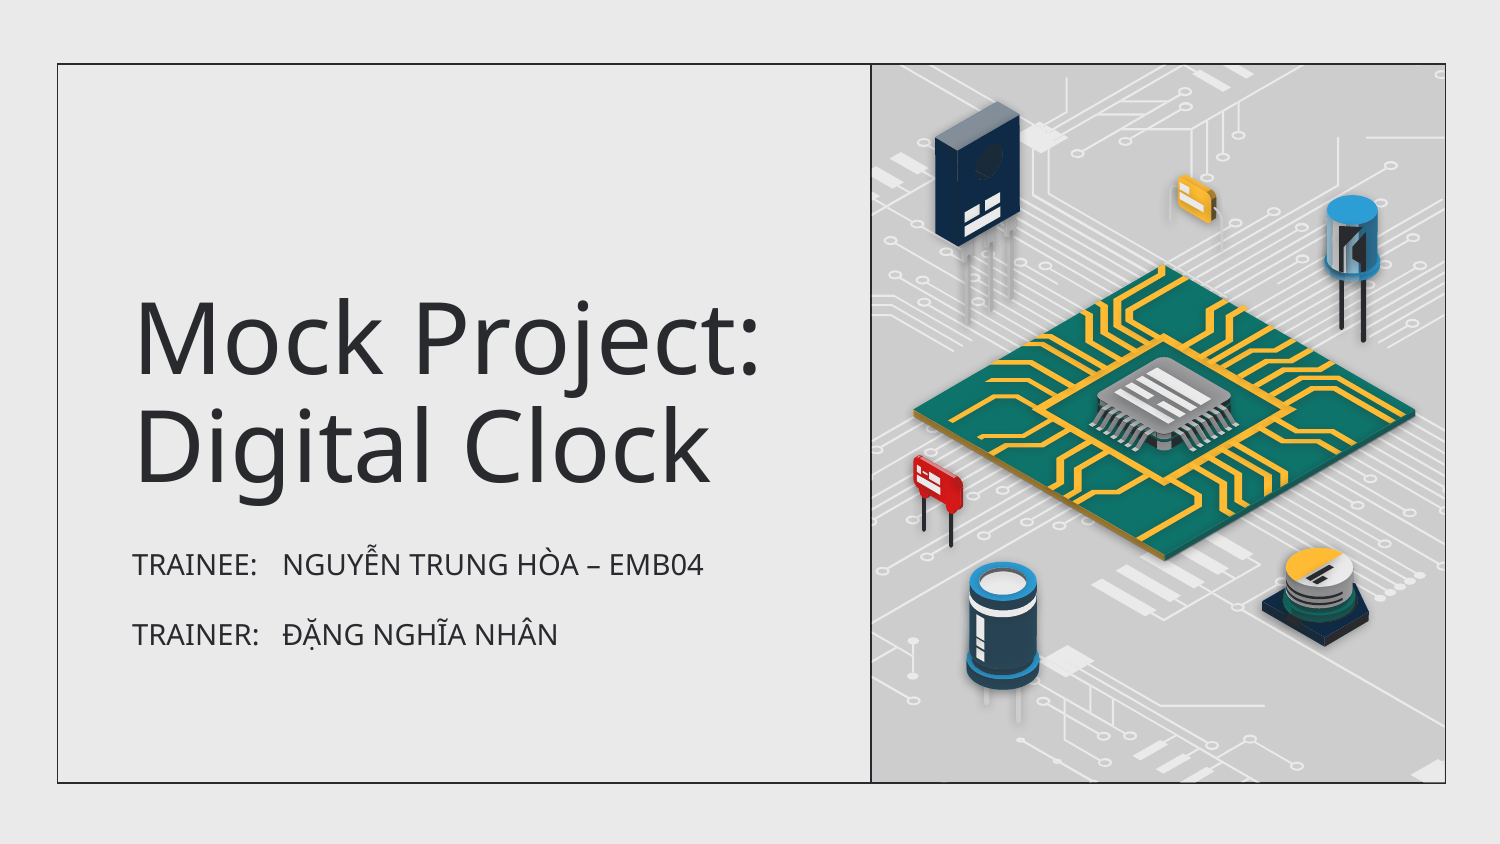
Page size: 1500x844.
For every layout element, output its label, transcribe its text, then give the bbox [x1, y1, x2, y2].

title Mock Project: Digital Clock [116, 264, 864, 520]
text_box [870, 63, 1446, 784]
subtitle TRAINEE: NGUYỄN TRUNG HÒA – EMB04 TRAINER: ĐẶNG NGHĨA NHÂN [116, 519, 842, 678]
